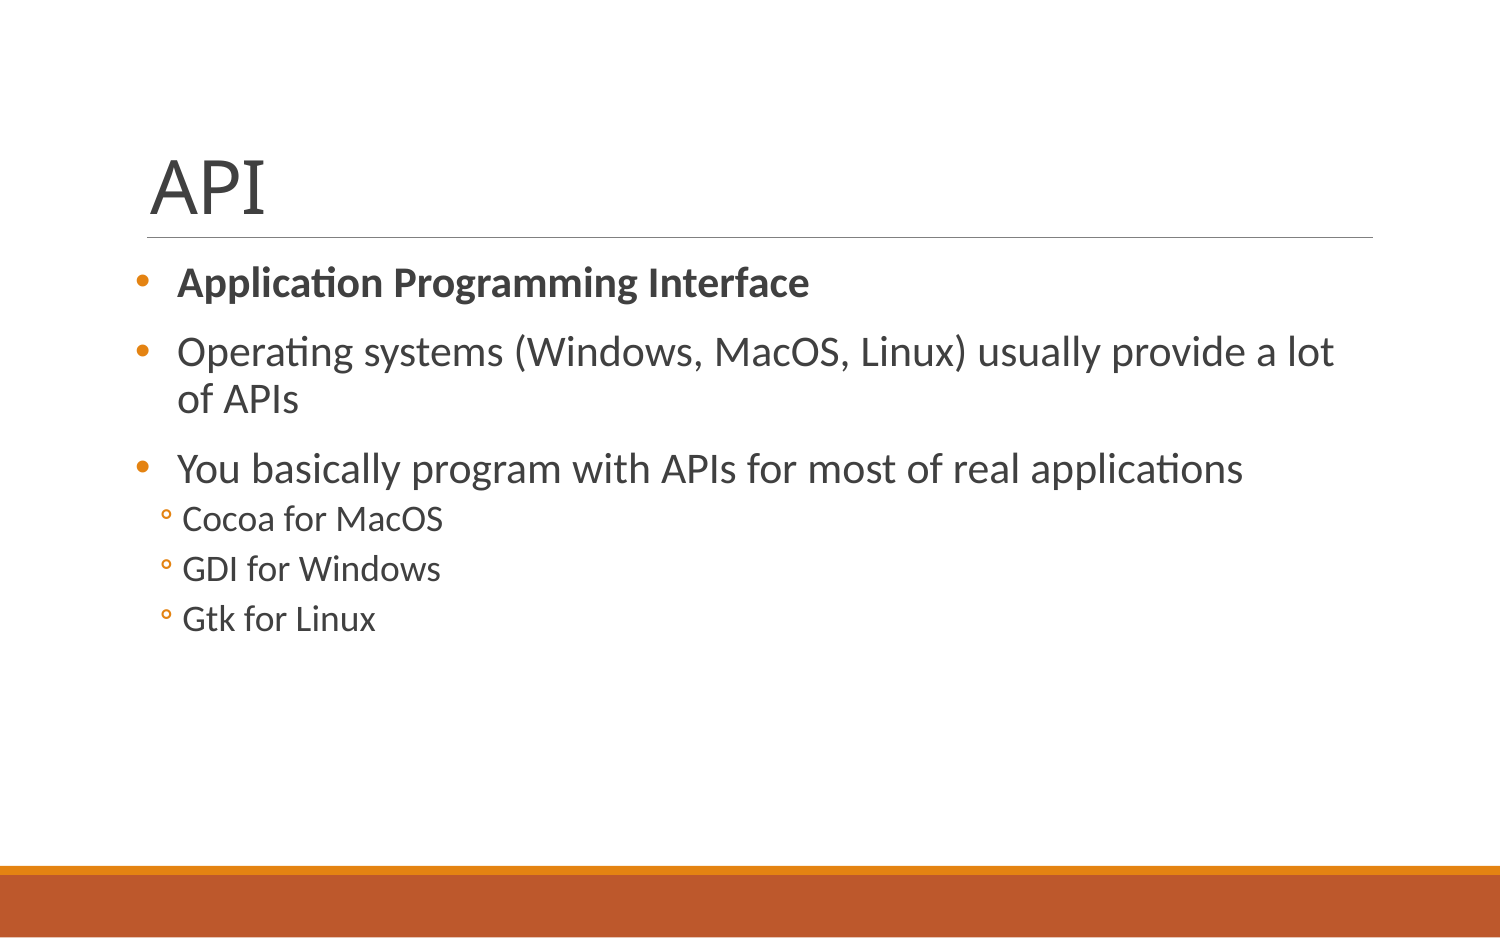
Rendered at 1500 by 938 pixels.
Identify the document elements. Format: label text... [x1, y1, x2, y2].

list Application Programming Interface Operating systems (Windows, MacOS, Linux) usually provide a lot of APIs You basically program with APIs for most of real applications Cocoa for MacOS GDI for Windows Gtk for Linux [135, 252, 1373, 803]
title API [135, 39, 1373, 238]
